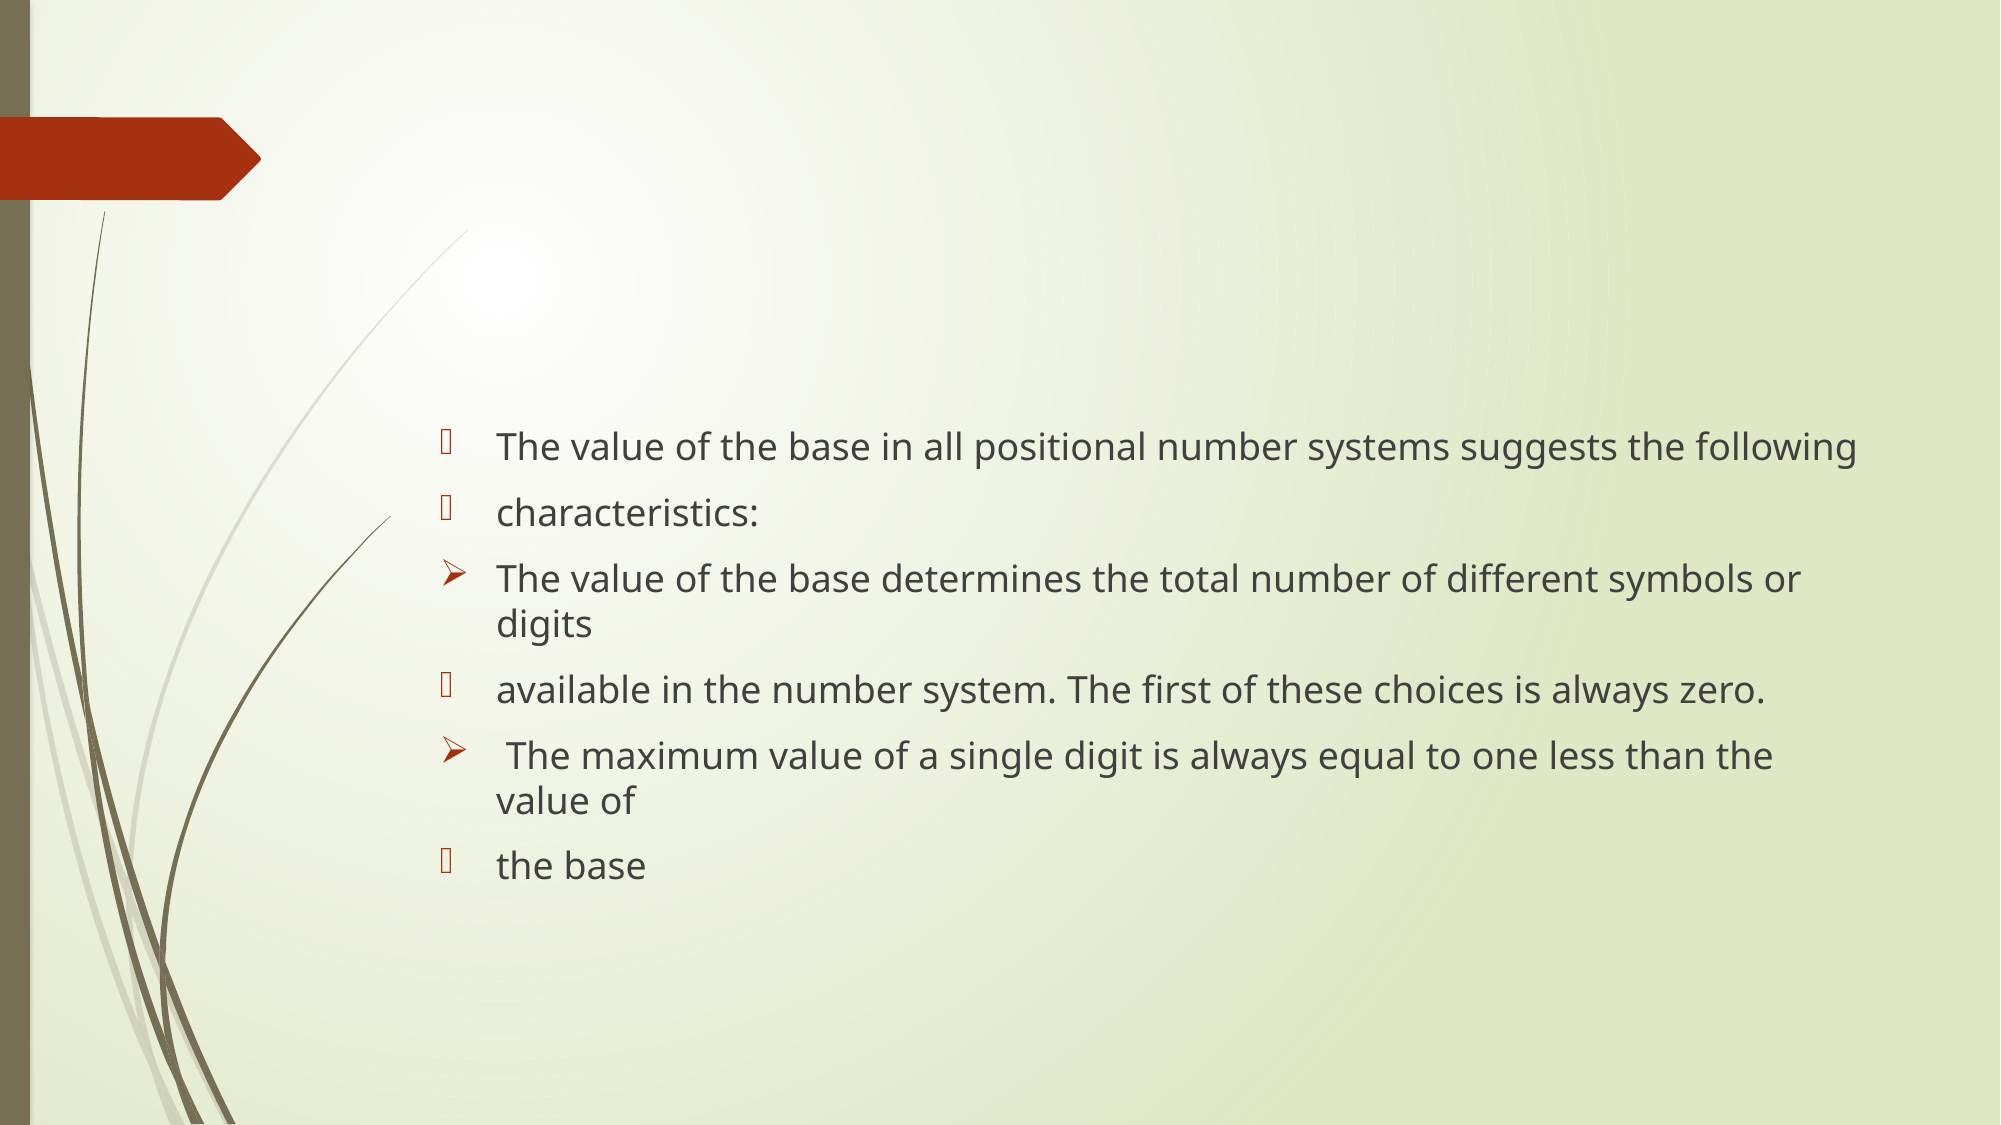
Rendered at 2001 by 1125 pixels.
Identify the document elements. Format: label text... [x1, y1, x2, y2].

list The value of the base in all positional number systems suggests the following characteristics: The value of the base determines the total number of different symbols or digits available in the number system. The first of these choices is always zero. The maximum value of a single digit is always equal to one less than the value of the base [424, 350, 1888, 970]
